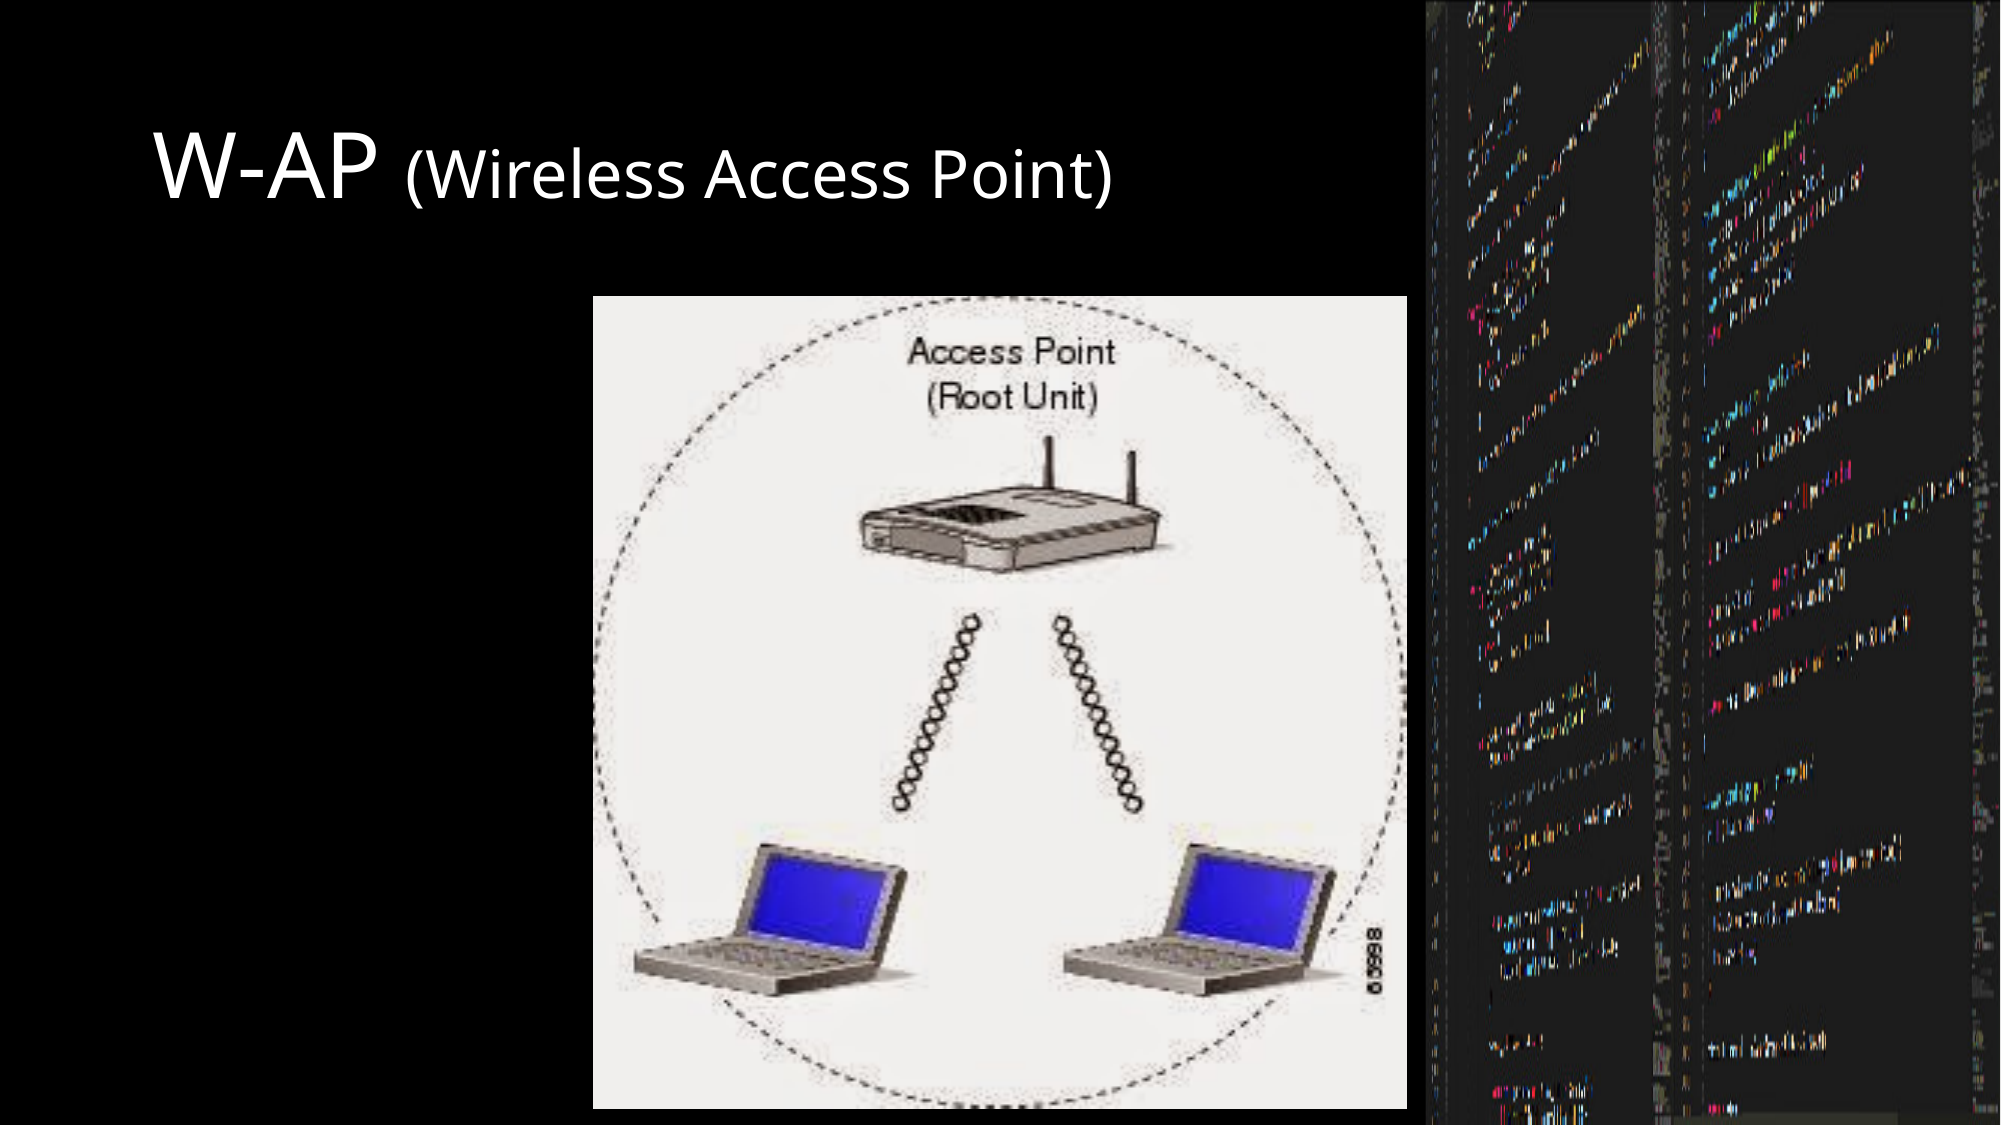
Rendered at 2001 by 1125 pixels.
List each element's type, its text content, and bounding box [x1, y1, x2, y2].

title W-AP (Wireless Access Point) [137, 59, 1863, 278]
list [593, 296, 1407, 1109]
picture [0, 0, 2001, 1125]
